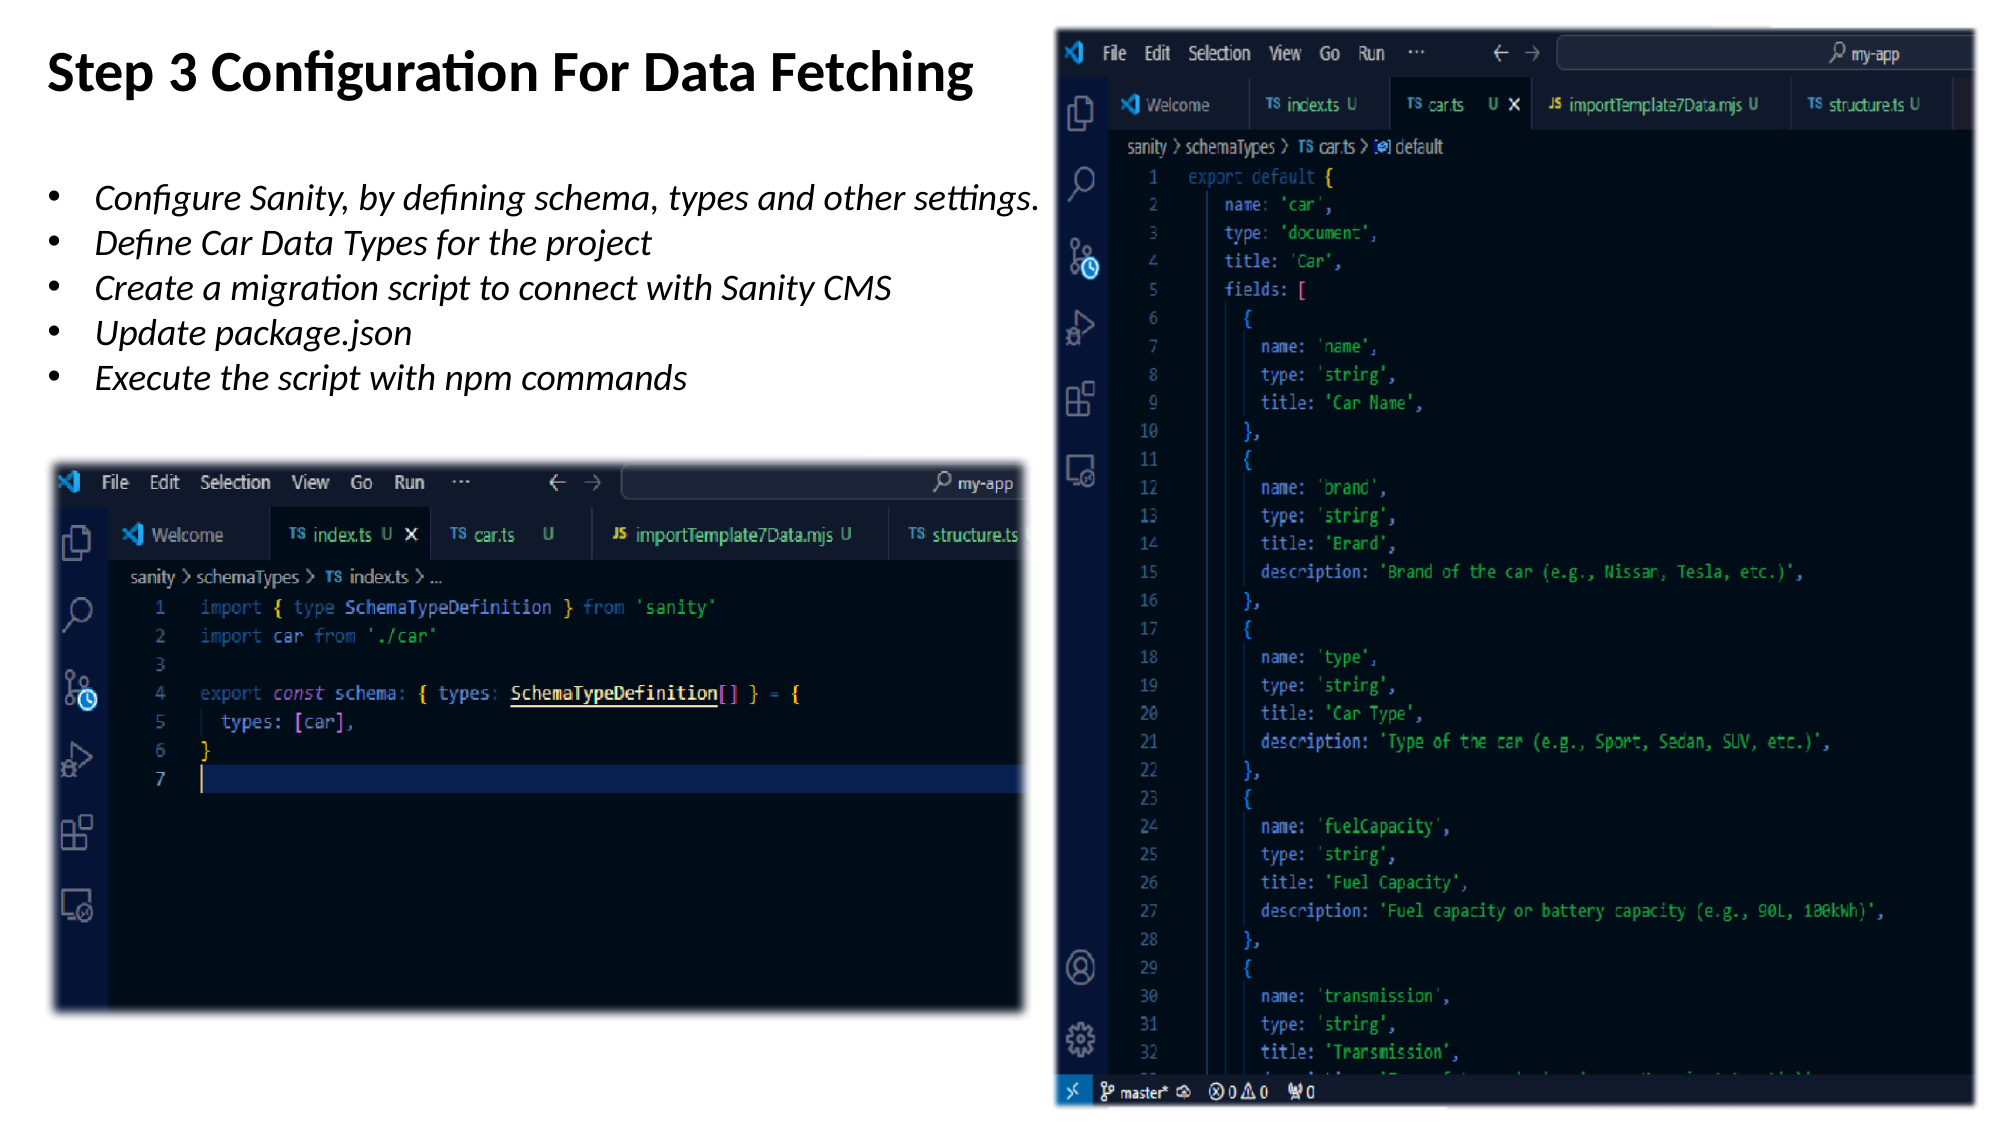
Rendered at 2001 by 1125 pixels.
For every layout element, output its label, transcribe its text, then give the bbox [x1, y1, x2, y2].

picture [1052, 25, 1979, 1110]
picture [44, 454, 1033, 1021]
text_box Step 3 Configuration For Data Fetching Configure Sanity, by defining schema, types and other settings. Define Car Data Types for the project Create a migration script to connect with Sanity CMS Update package.json Execute the script with npm commands [32, 25, 1052, 451]
